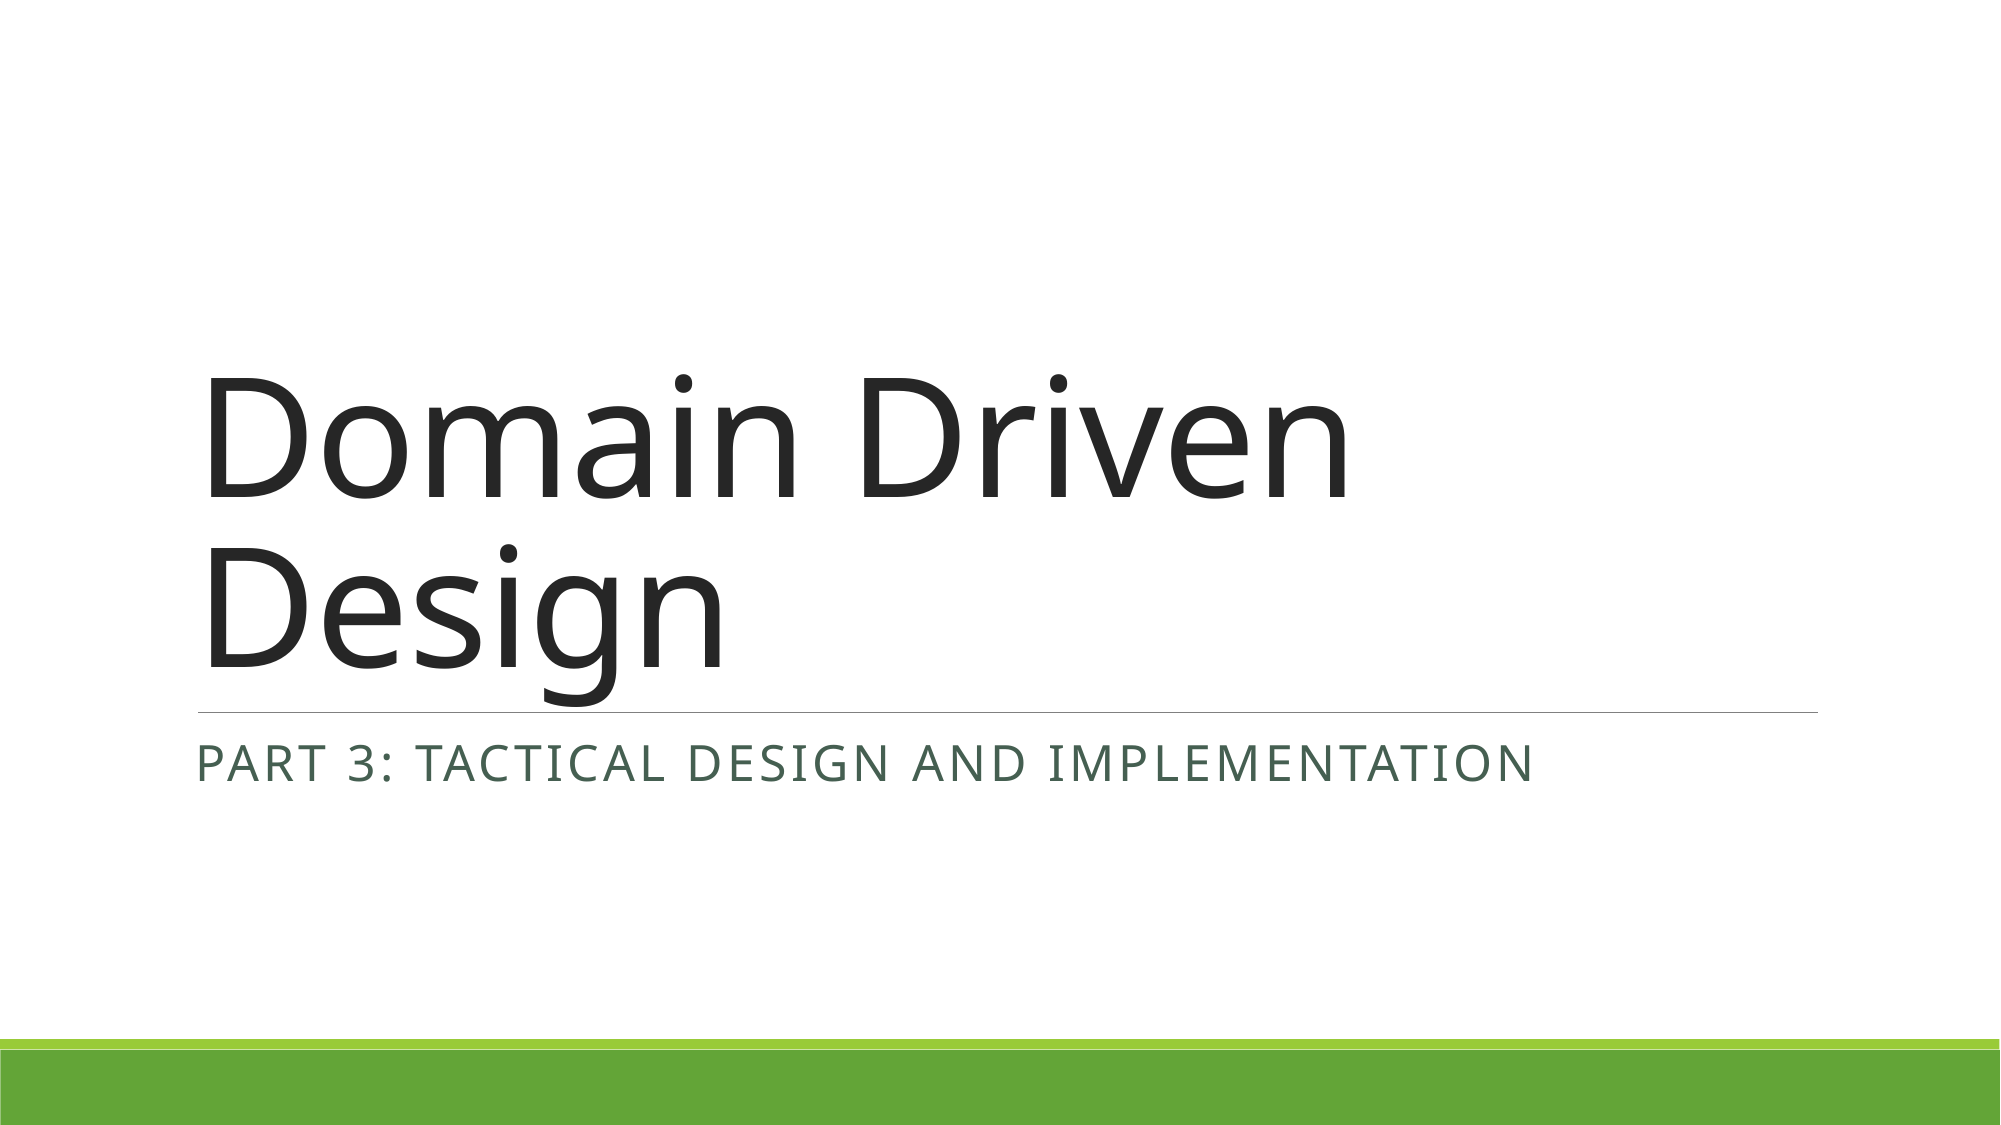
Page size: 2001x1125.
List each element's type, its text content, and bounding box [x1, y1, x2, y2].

title Domain Driven Design [180, 124, 1830, 710]
subtitle Part 3: Tactical Design and Implementation [180, 730, 1831, 919]
